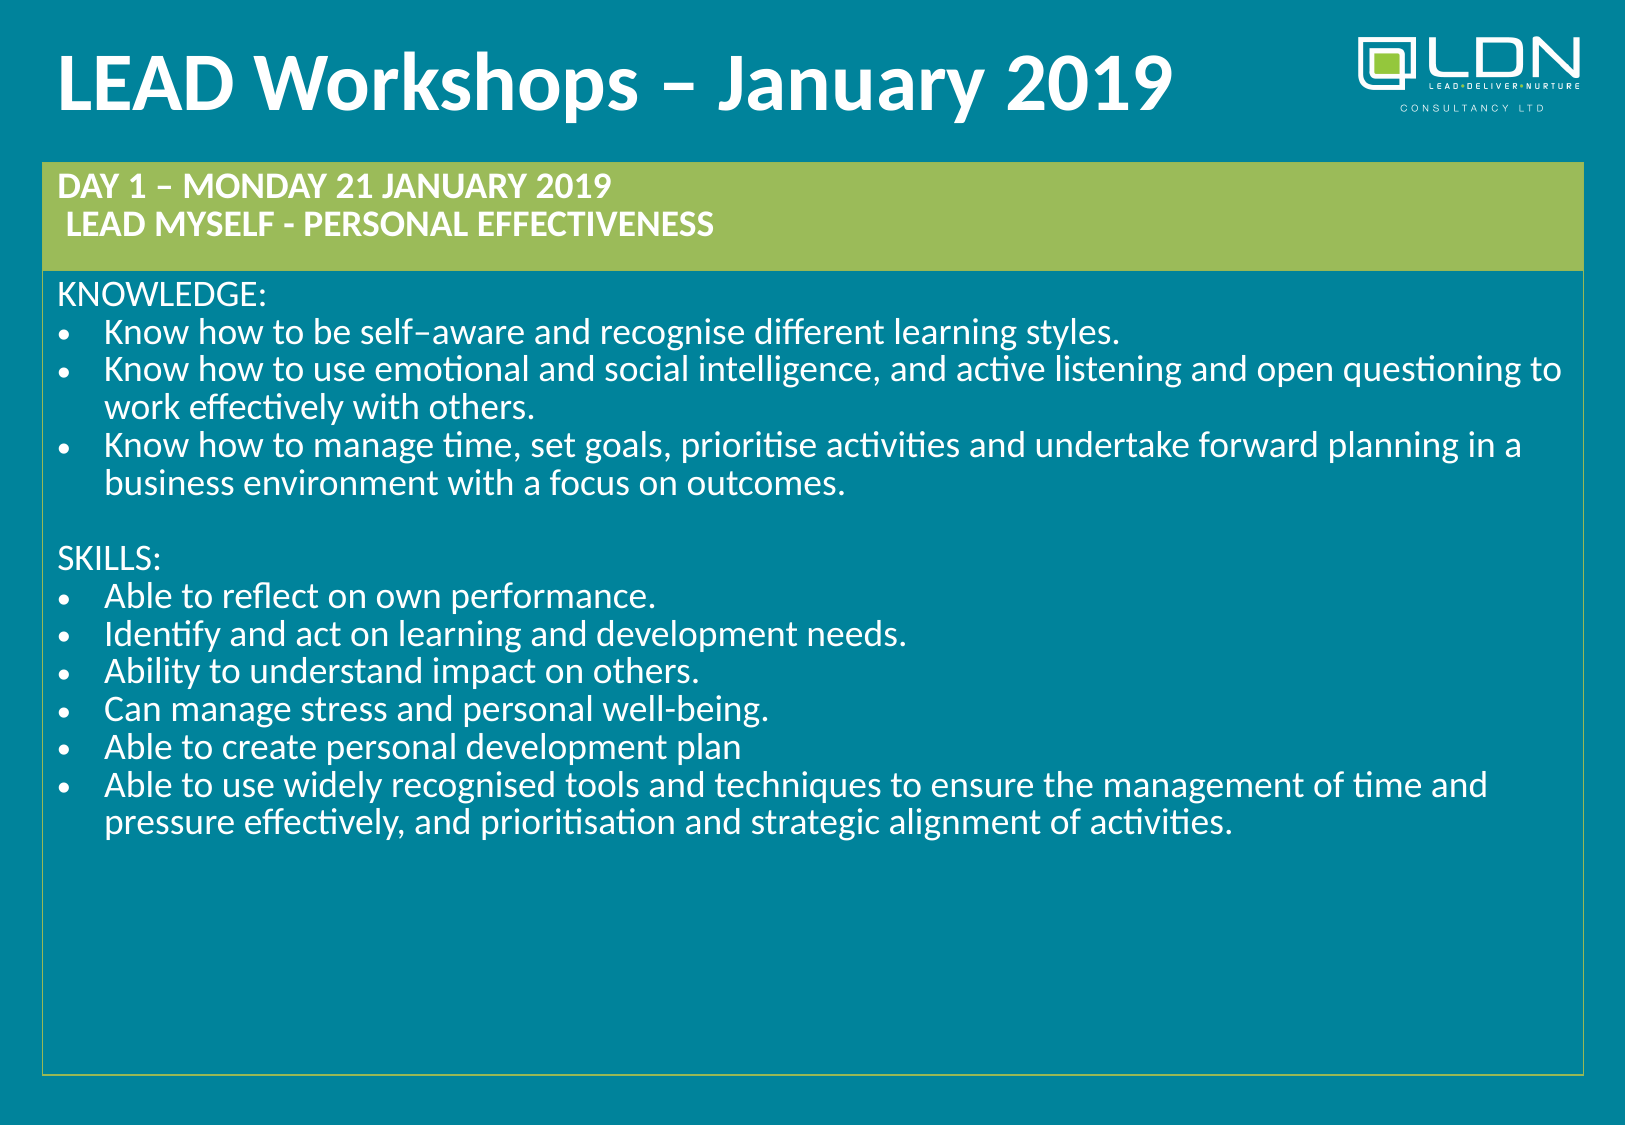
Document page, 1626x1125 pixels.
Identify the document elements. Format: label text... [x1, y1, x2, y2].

table_header DAY 1 – MONDAY 21 JANUARY 2019 LEAD MYSELF - PERSONAL EFFECTIVENESS [43, 163, 1583, 270]
table_cell KNOWLEDGE: Know how to be self–aware and recognise different learning styles. Know how to use emotional and social intelligence, and active listening and open questioning to work effectively with others. Know how to manage time, set goals, prioritise activities and undertake forward planning in a business environment with a focus on outcomes. SKILLS: Able to reflect on own performance. Identify and act on learning and development needs. Ability to understand impact on others. Can manage stress and personal well-being. Able to create personal development plan Able to use widely recognised tools and techniques to ensure the management of time and pressure effectively, and prioritisation and strategic alignment of activities. [43, 271, 1583, 1074]
picture [1337, 19, 1601, 128]
title LEAD Workshops – January 2019 [42, 19, 1253, 135]
